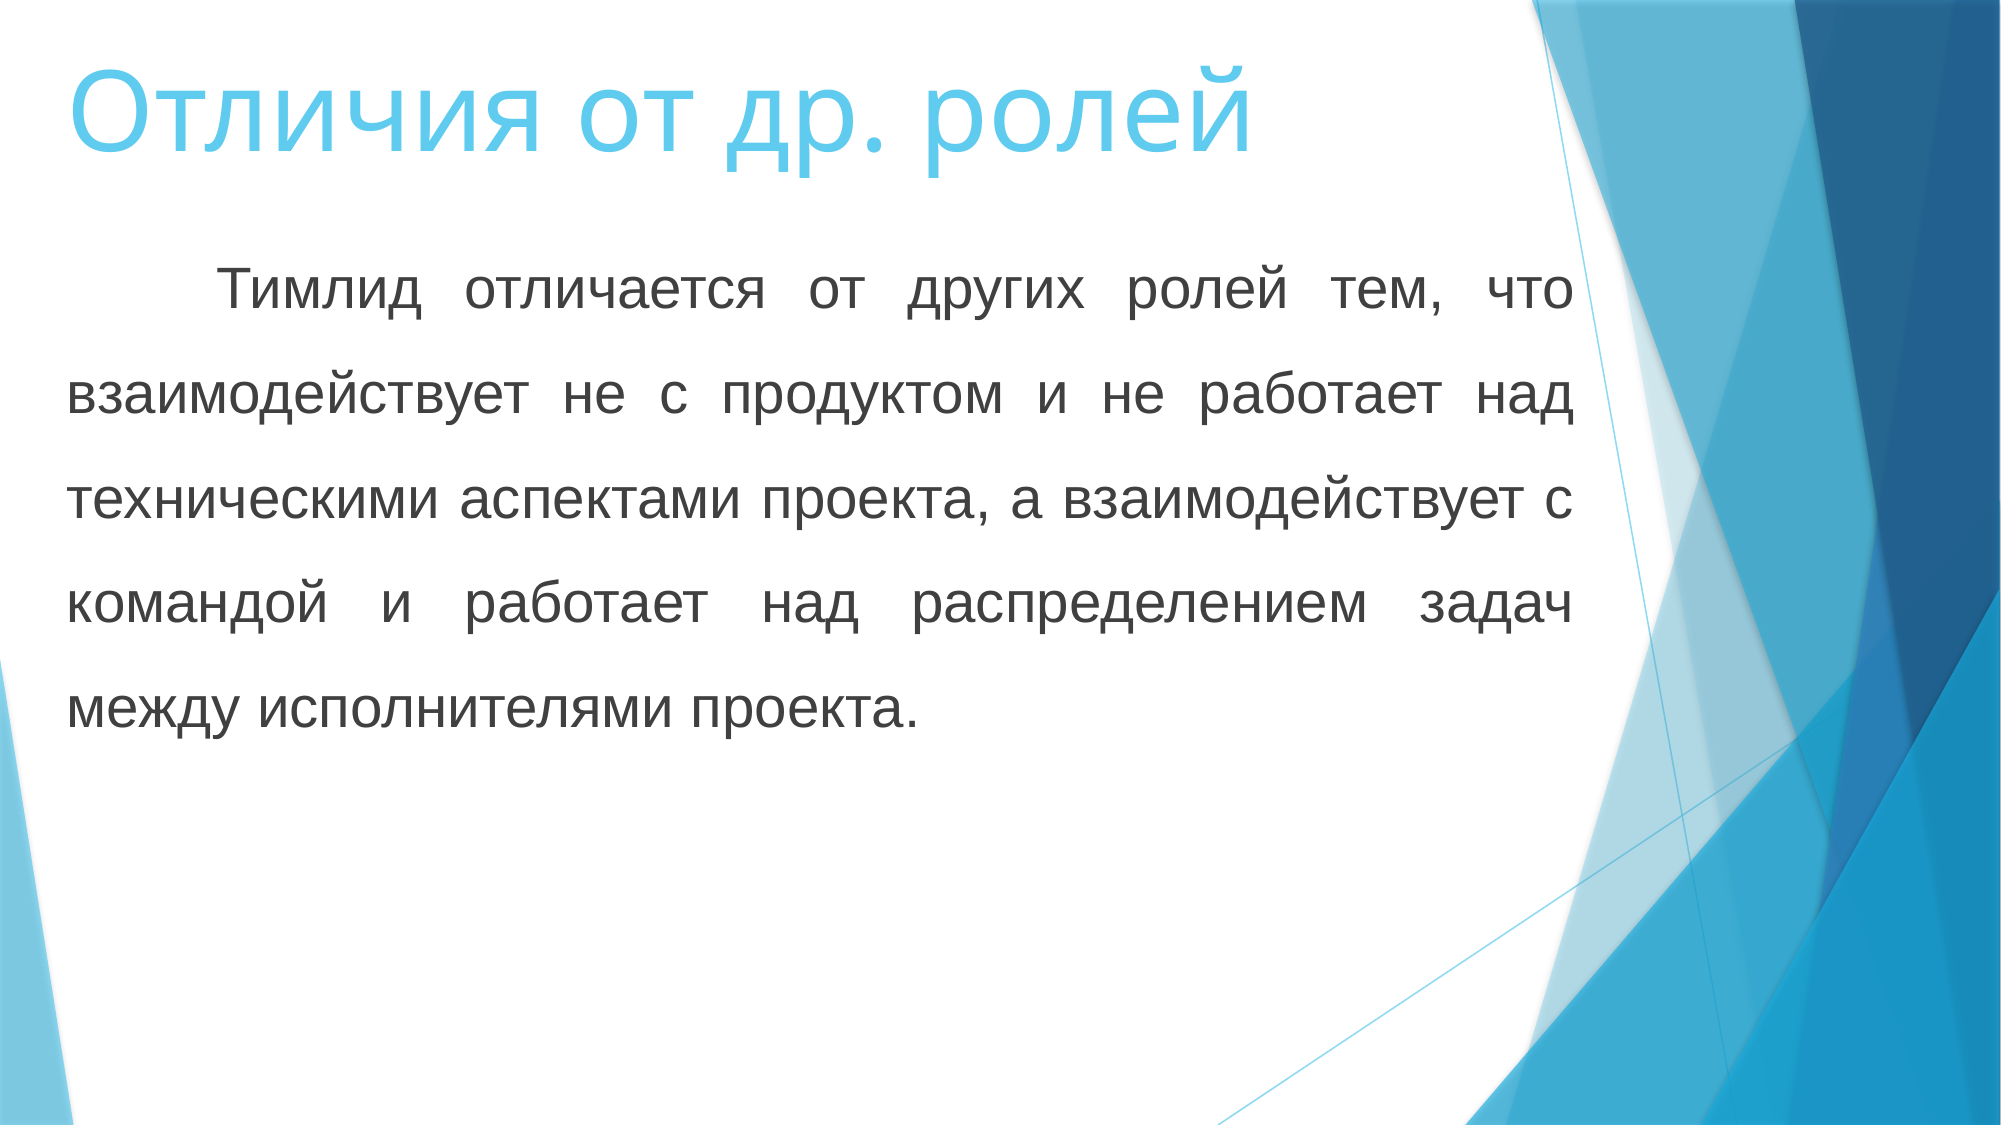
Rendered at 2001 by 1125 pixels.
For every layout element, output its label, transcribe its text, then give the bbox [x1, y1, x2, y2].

title Отличия от др. ролей [51, 31, 1591, 207]
list Тимлид отличается от других ролей тем, что взаимодействует не с продуктом и не работает над техническими аспектами проекта, а взаимодействует с командой и работает над распределением задач между исполнителями проекта. [51, 207, 1591, 1036]
